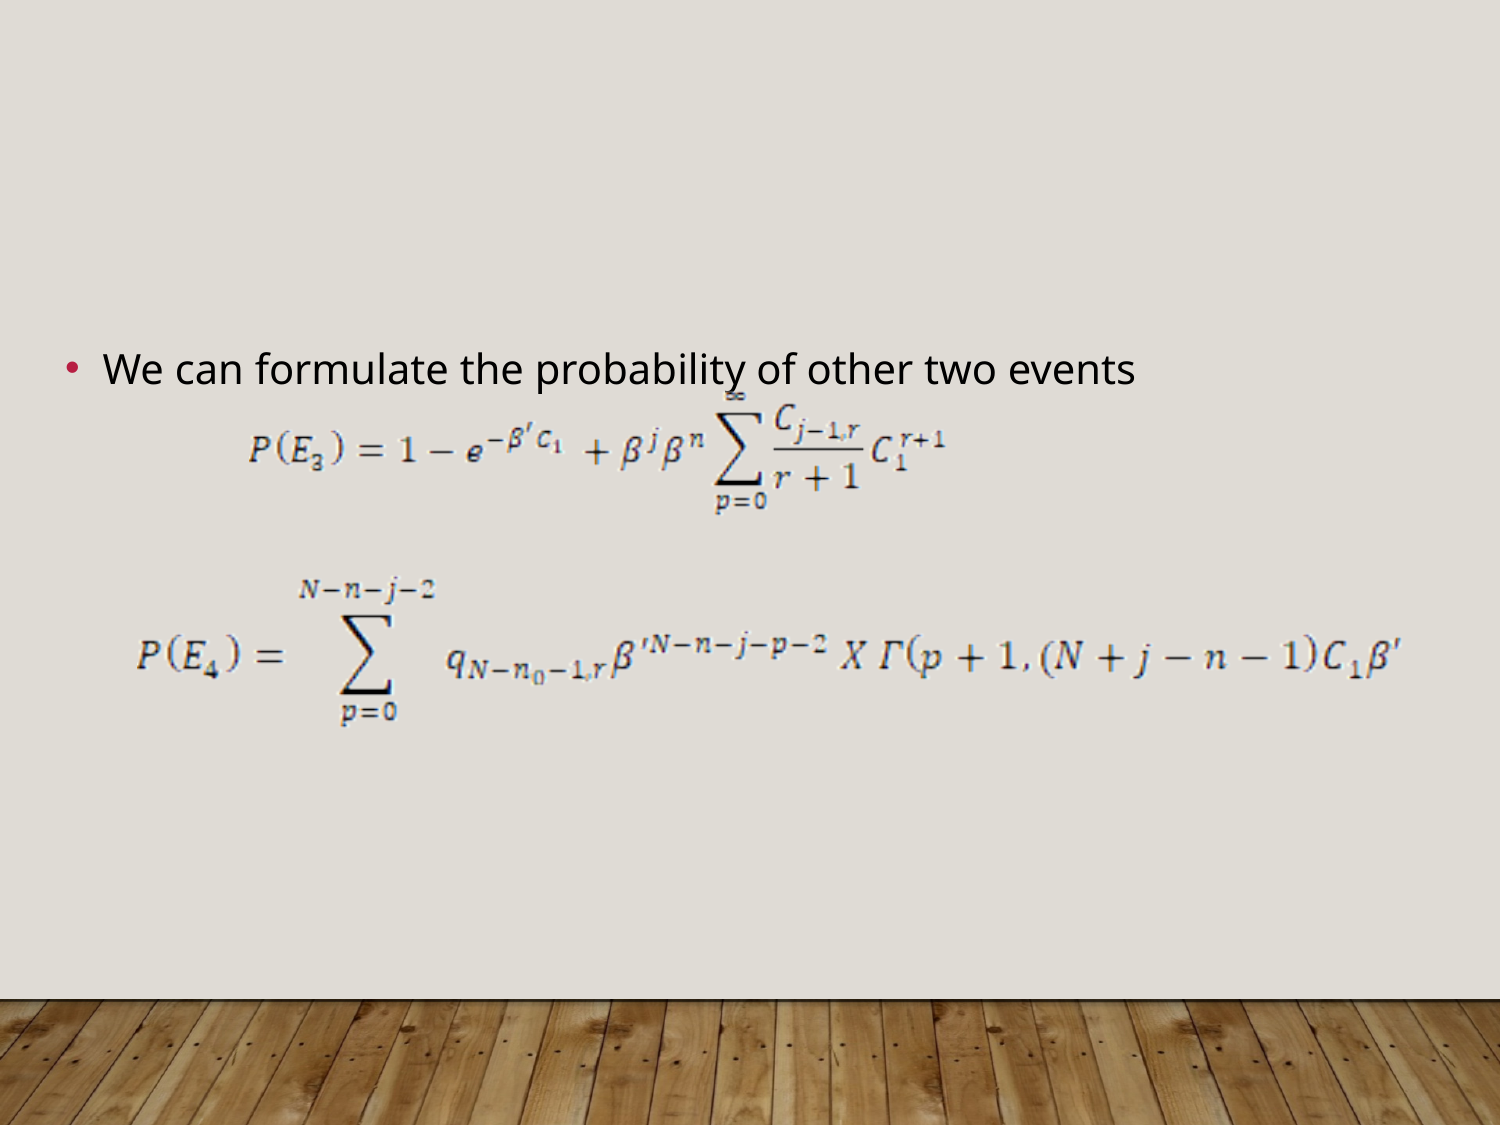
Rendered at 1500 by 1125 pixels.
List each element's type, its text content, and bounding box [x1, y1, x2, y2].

picture [249, 387, 950, 526]
picture [0, 999, 1500, 1125]
picture [137, 574, 1500, 738]
list We can formulate the probability of other two events [50, 324, 1500, 897]
